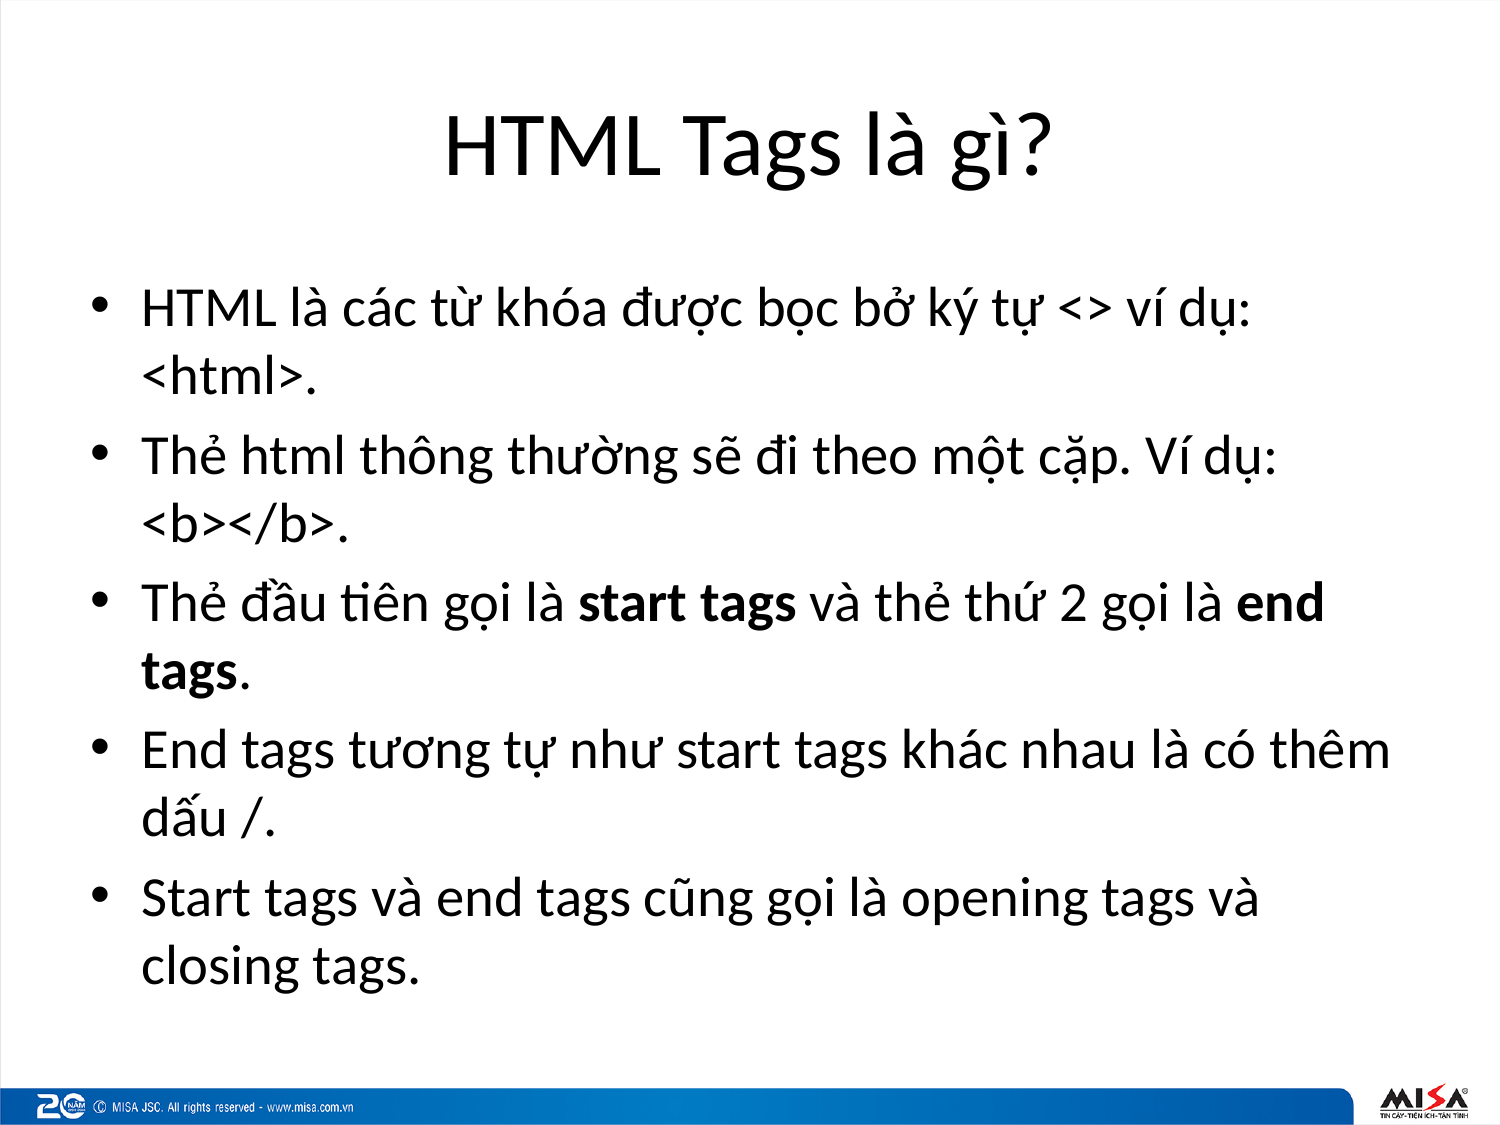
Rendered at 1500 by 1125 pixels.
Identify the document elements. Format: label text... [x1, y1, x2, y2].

list HTML là các từ khóa được bọc bở ký tự <> ví dụ: <html>. Thẻ html thông thường sẽ đi theo một cặp. Ví dụ: <b></b>. Thẻ đầu tiên gọi là start tags và thẻ thứ 2 gọi là end tags. End tags tương tự như start tags khác nhau là có thêm dấu /. Start tags và end tags cũng gọi là opening tags và closing tags. [75, 262, 1425, 1005]
picture [0, 0, 1500, 1125]
title HTML Tags là gì? [75, 45, 1425, 233]
